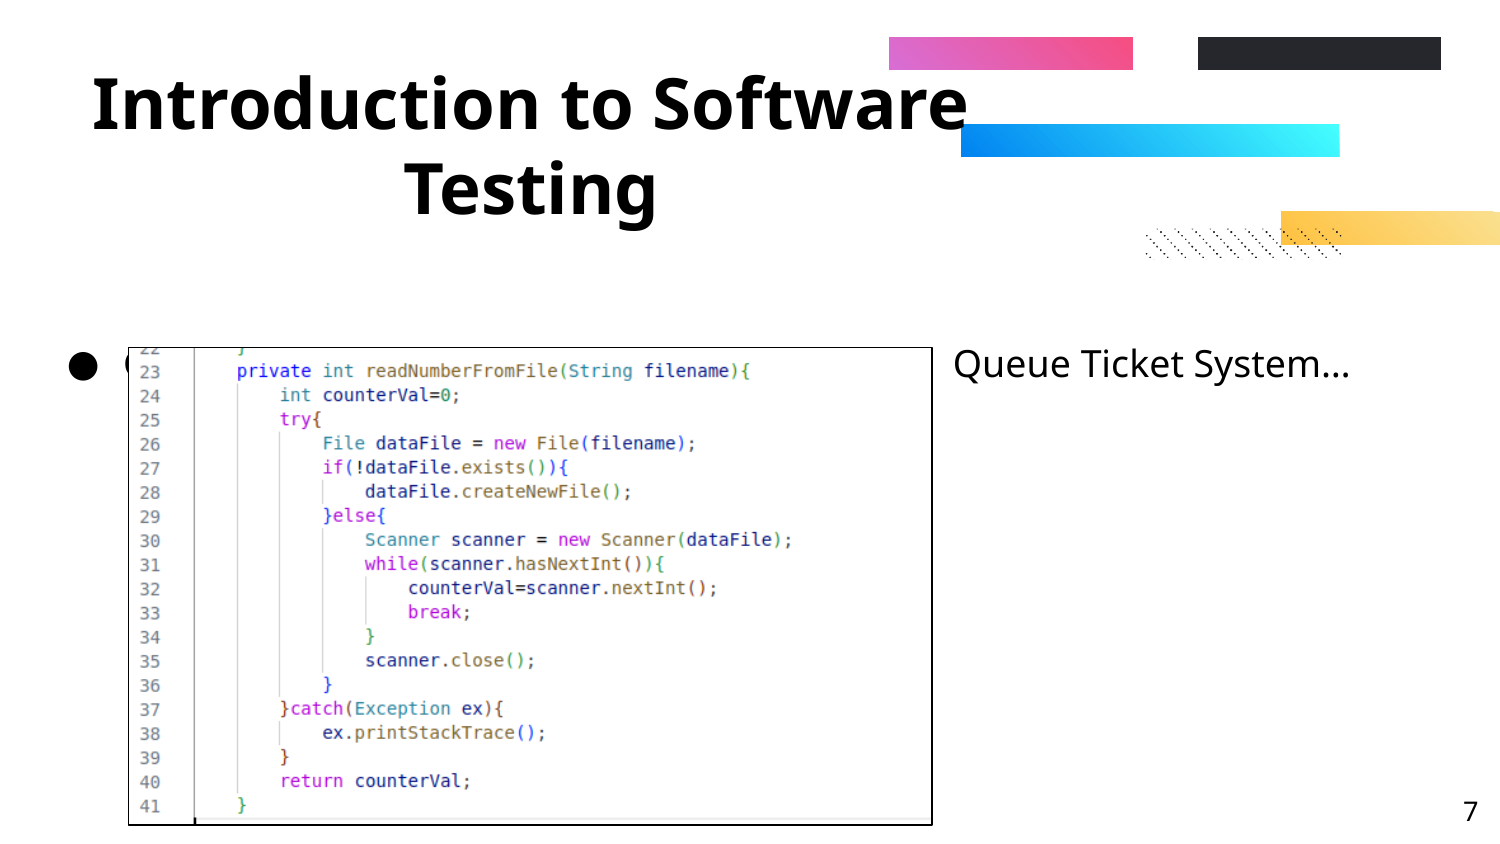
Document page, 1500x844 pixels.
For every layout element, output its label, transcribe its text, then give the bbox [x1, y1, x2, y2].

picture [1144, 228, 1343, 260]
slide_number ‹#› [1403, 779, 1494, 844]
subtitle Given the following code : Find the defect/bug Queue Ticket System… [33, 279, 1494, 844]
picture [129, 347, 932, 825]
title Introduction to Software Testing [0, 37, 1063, 251]
